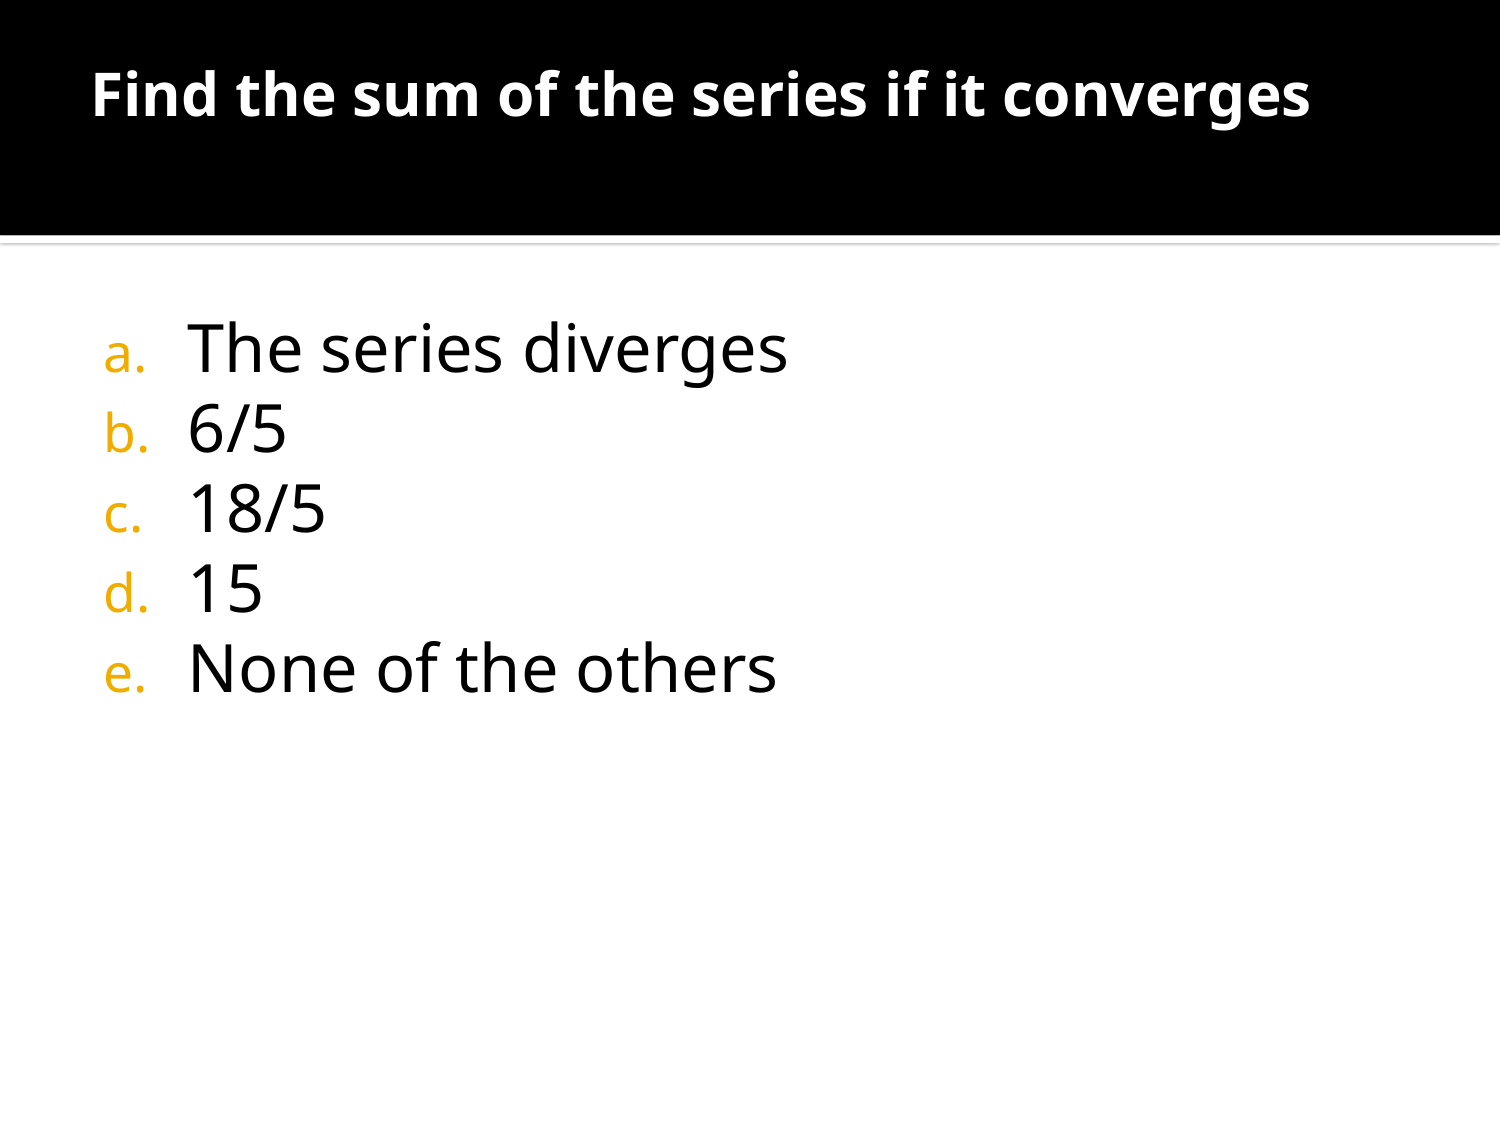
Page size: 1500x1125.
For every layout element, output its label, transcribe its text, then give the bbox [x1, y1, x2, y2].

list The series diverges 6/5 18/5 15 None of the others [75, 291, 1425, 1050]
